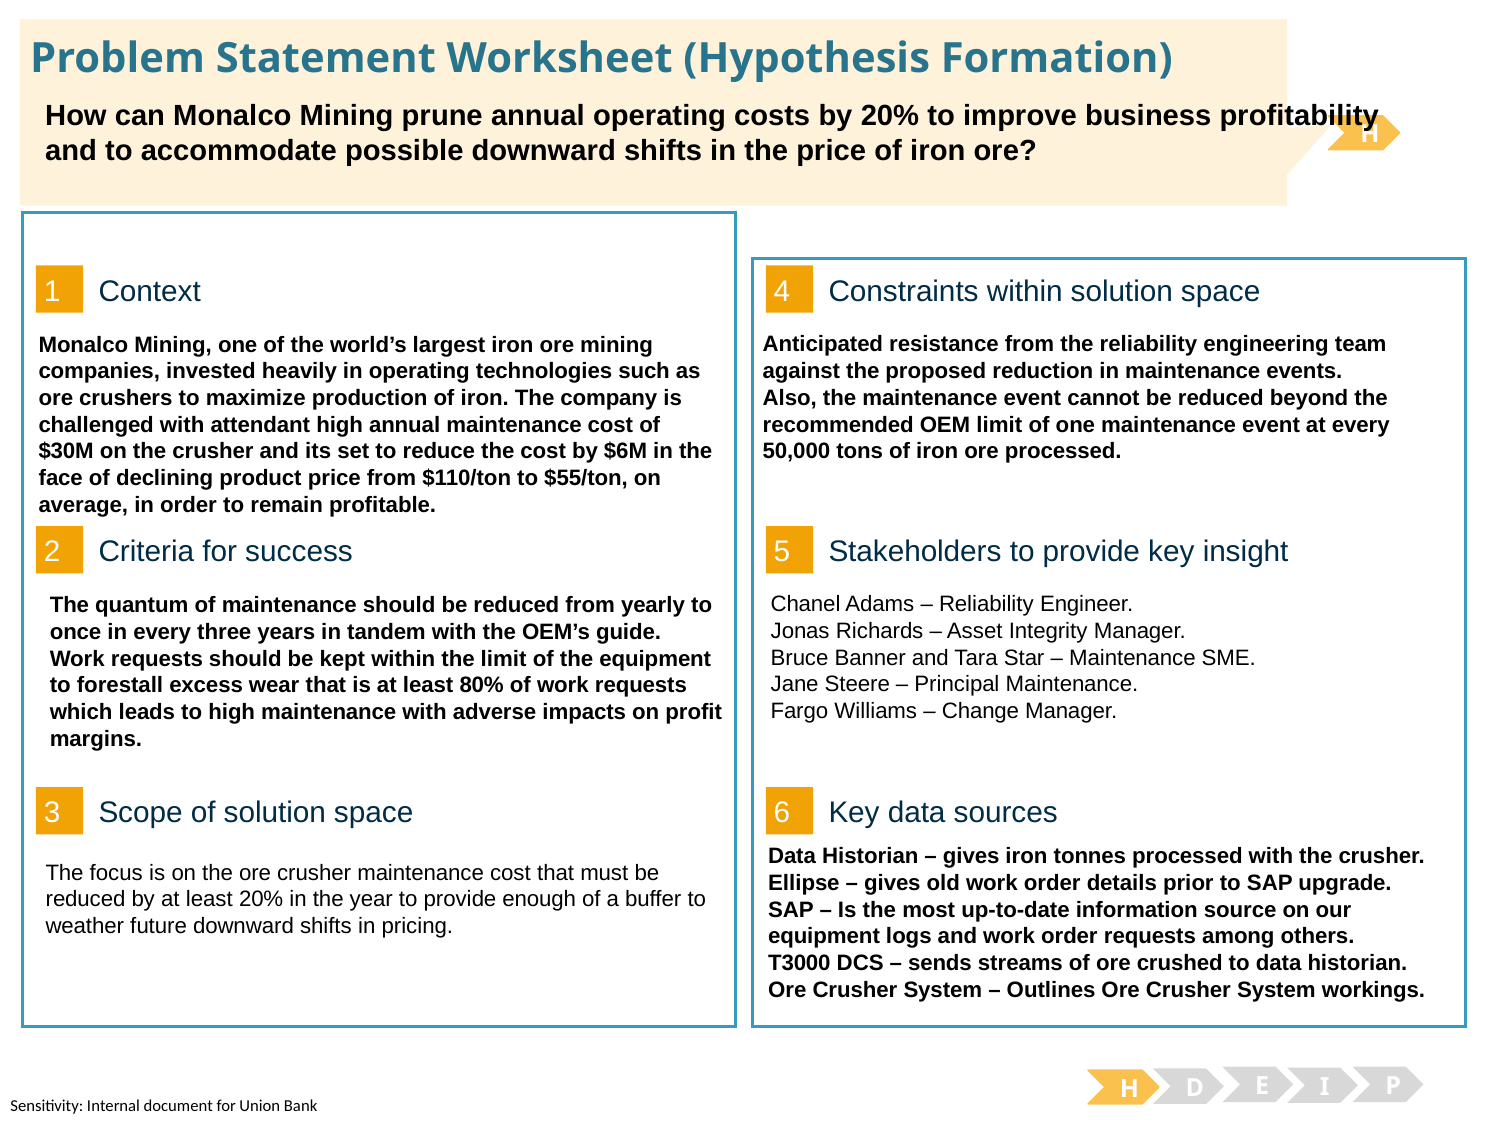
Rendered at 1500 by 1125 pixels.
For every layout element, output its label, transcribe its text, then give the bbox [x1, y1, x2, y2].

text_box 6 [765, 787, 814, 834]
text_box I [1287, 1067, 1358, 1103]
text_box P [1352, 1066, 1424, 1103]
title Problem Statement Worksheet (Hypothesis Formation) [30, 31, 1473, 82]
text_box The focus is on the ore crusher maintenance cost that must be reduced by at least 20% in the year to provide enough of a buffer to weather future downward shifts in pricing. [30, 850, 740, 974]
text_box H [1088, 1070, 1159, 1104]
text_box Anticipated resistance from the reliability engineering team against the proposed reduction in maintenance events. Also, the maintenance event cannot be reduced beyond the recommended OEM limit of one maintenance event at every 50,000 tons of iron ore processed. [747, 322, 1458, 500]
text_box E [1222, 1066, 1294, 1103]
text_box 2 [35, 526, 84, 574]
text_box Key data sources [828, 792, 1419, 830]
text_box [19, 19, 1292, 206]
text_box How can Monalco Mining prune annual operating costs by 20% to improve business profitability and to accommodate possible downward shifts in the price of iron ore? [30, 88, 1439, 170]
text_box Monalco Mining, one of the world’s largest iron ore mining companies, invested heavily in operating technologies such as ore crushers to maximize production of iron. The company is challenged with attendant high annual maintenance cost of $30M on the crusher and its set to reduce the cost by $6M in the face of declining product price from $110/ton to $55/ton, on average, in order to remain profitable. [23, 322, 733, 525]
text_box [752, 258, 1466, 1027]
text_box Criteria for success [98, 531, 689, 569]
text_box 1 [35, 265, 84, 313]
text_box 4 [765, 265, 814, 313]
text_box Data Historian – gives iron tonnes processed with the crusher. Ellipse – gives old work order details prior to SAP upgrade. SAP – Is the most up-to-date information source on our equipment logs and work order requests among others. T3000 DCS – sends streams of ore crushed to data historian. Ore Crusher System – Outlines Ore Crusher System workings. [753, 834, 1463, 1012]
text_box Scope of solution space [98, 792, 689, 829]
text_box 5 [765, 526, 814, 574]
text_box 3 [35, 787, 84, 835]
text_box D [1152, 1068, 1224, 1104]
text_box [22, 212, 736, 1027]
text_box Context [98, 270, 689, 308]
text_box The quantum of maintenance should be reduced from yearly to once in every three years in tandem with the OEM’s guide. Work requests should be kept within the limit of the equipment to forestall excess wear that is at least 80% of work requests which leads to high maintenance with adverse impacts on profit margins. [34, 582, 745, 771]
text_box Stakeholders to provide key insight [828, 531, 1419, 569]
text_box Chanel Adams – Reliability Engineer. Jonas Richards – Asset Integrity Manager. Bruce Banner and Tara Star – Maintenance SME. Jane Steere – Principal Maintenance. Fargo Williams – Change Manager. [755, 581, 1466, 760]
text_box Constraints within solution space [828, 270, 1419, 308]
